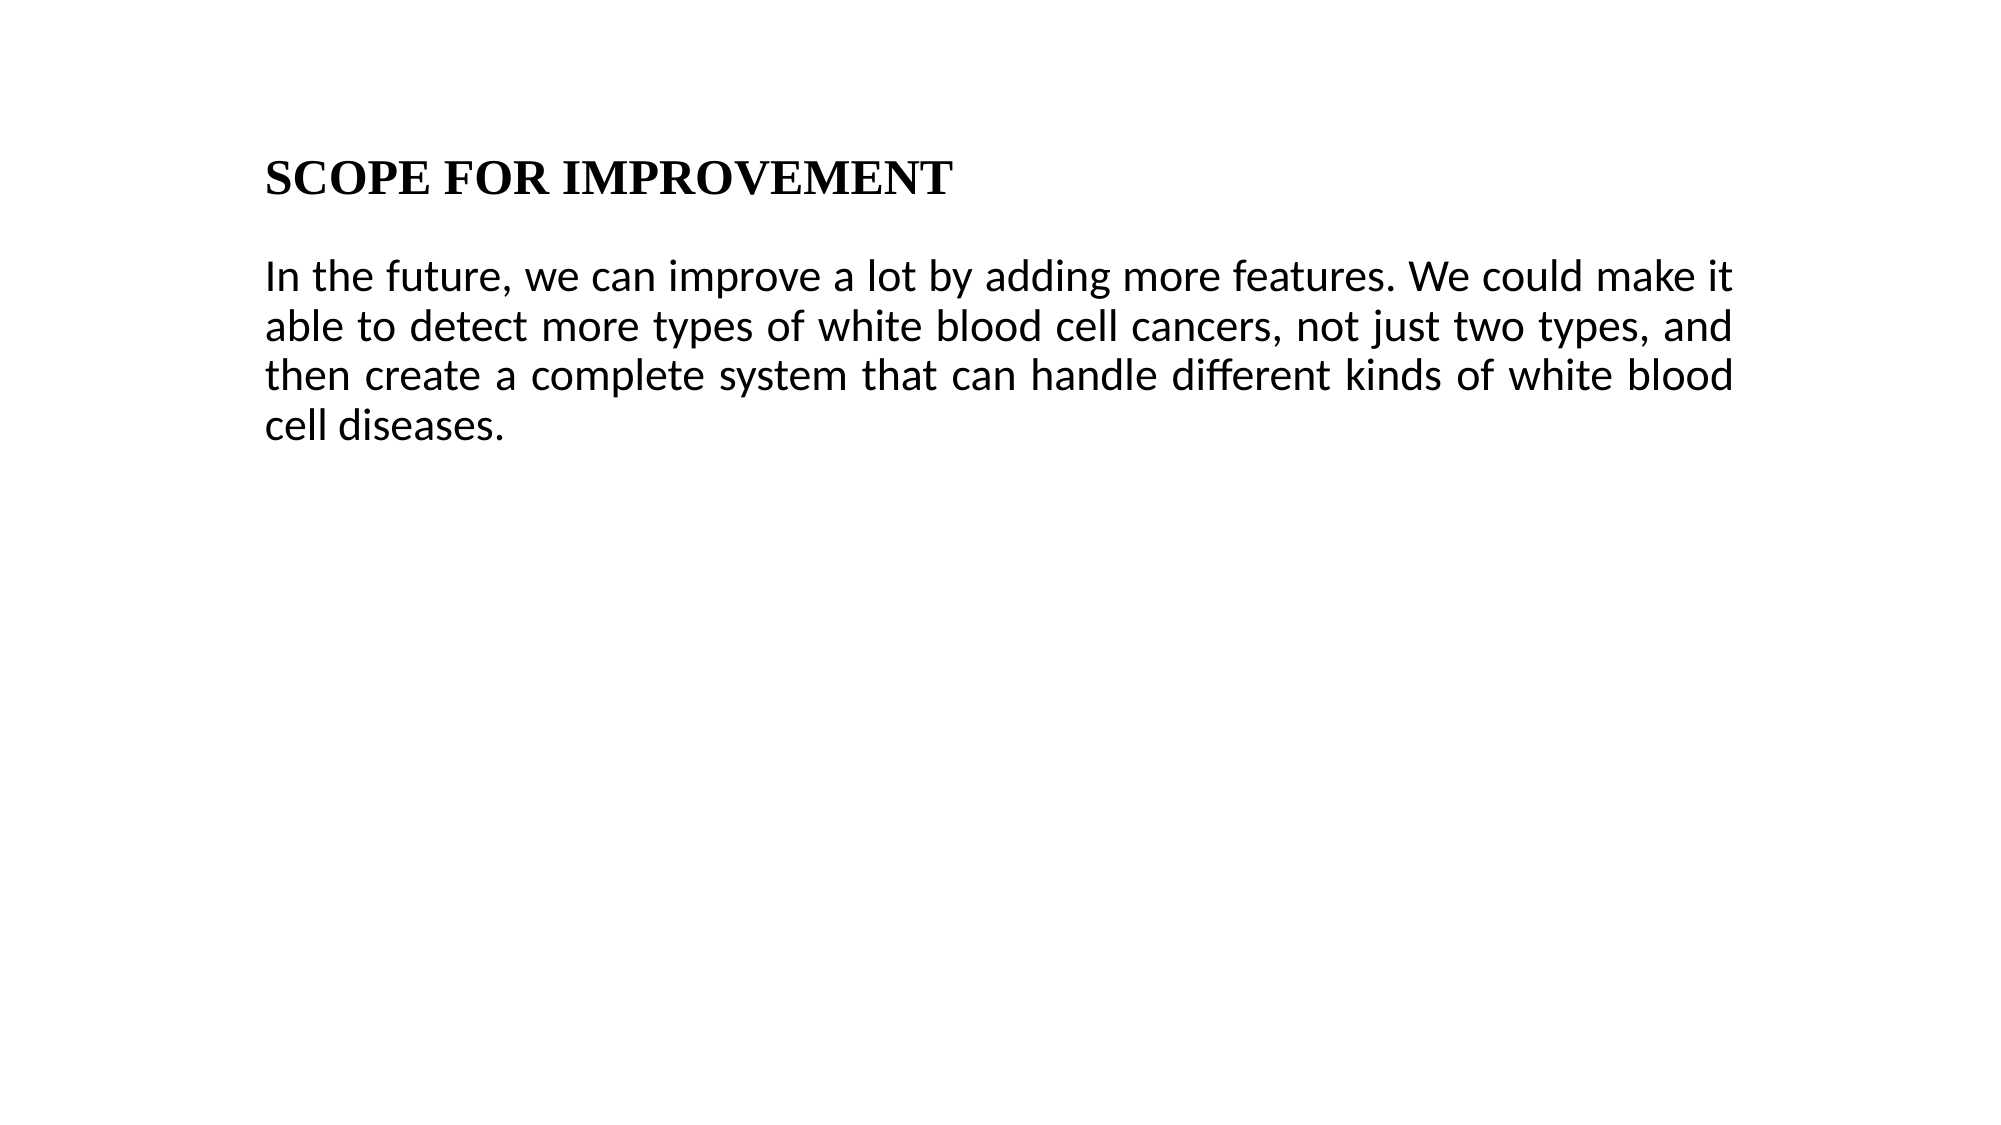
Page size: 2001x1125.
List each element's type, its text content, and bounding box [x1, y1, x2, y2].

title SCOPE FOR IMPROVEMENT [249, 116, 1750, 213]
subtitle In the future, we can improve a lot by adding more features. We could make it able to detect more types of white blood cell cancers, not just two types, and then create a complete system that can handle different kinds of white blood cell diseases. [249, 244, 1750, 913]
